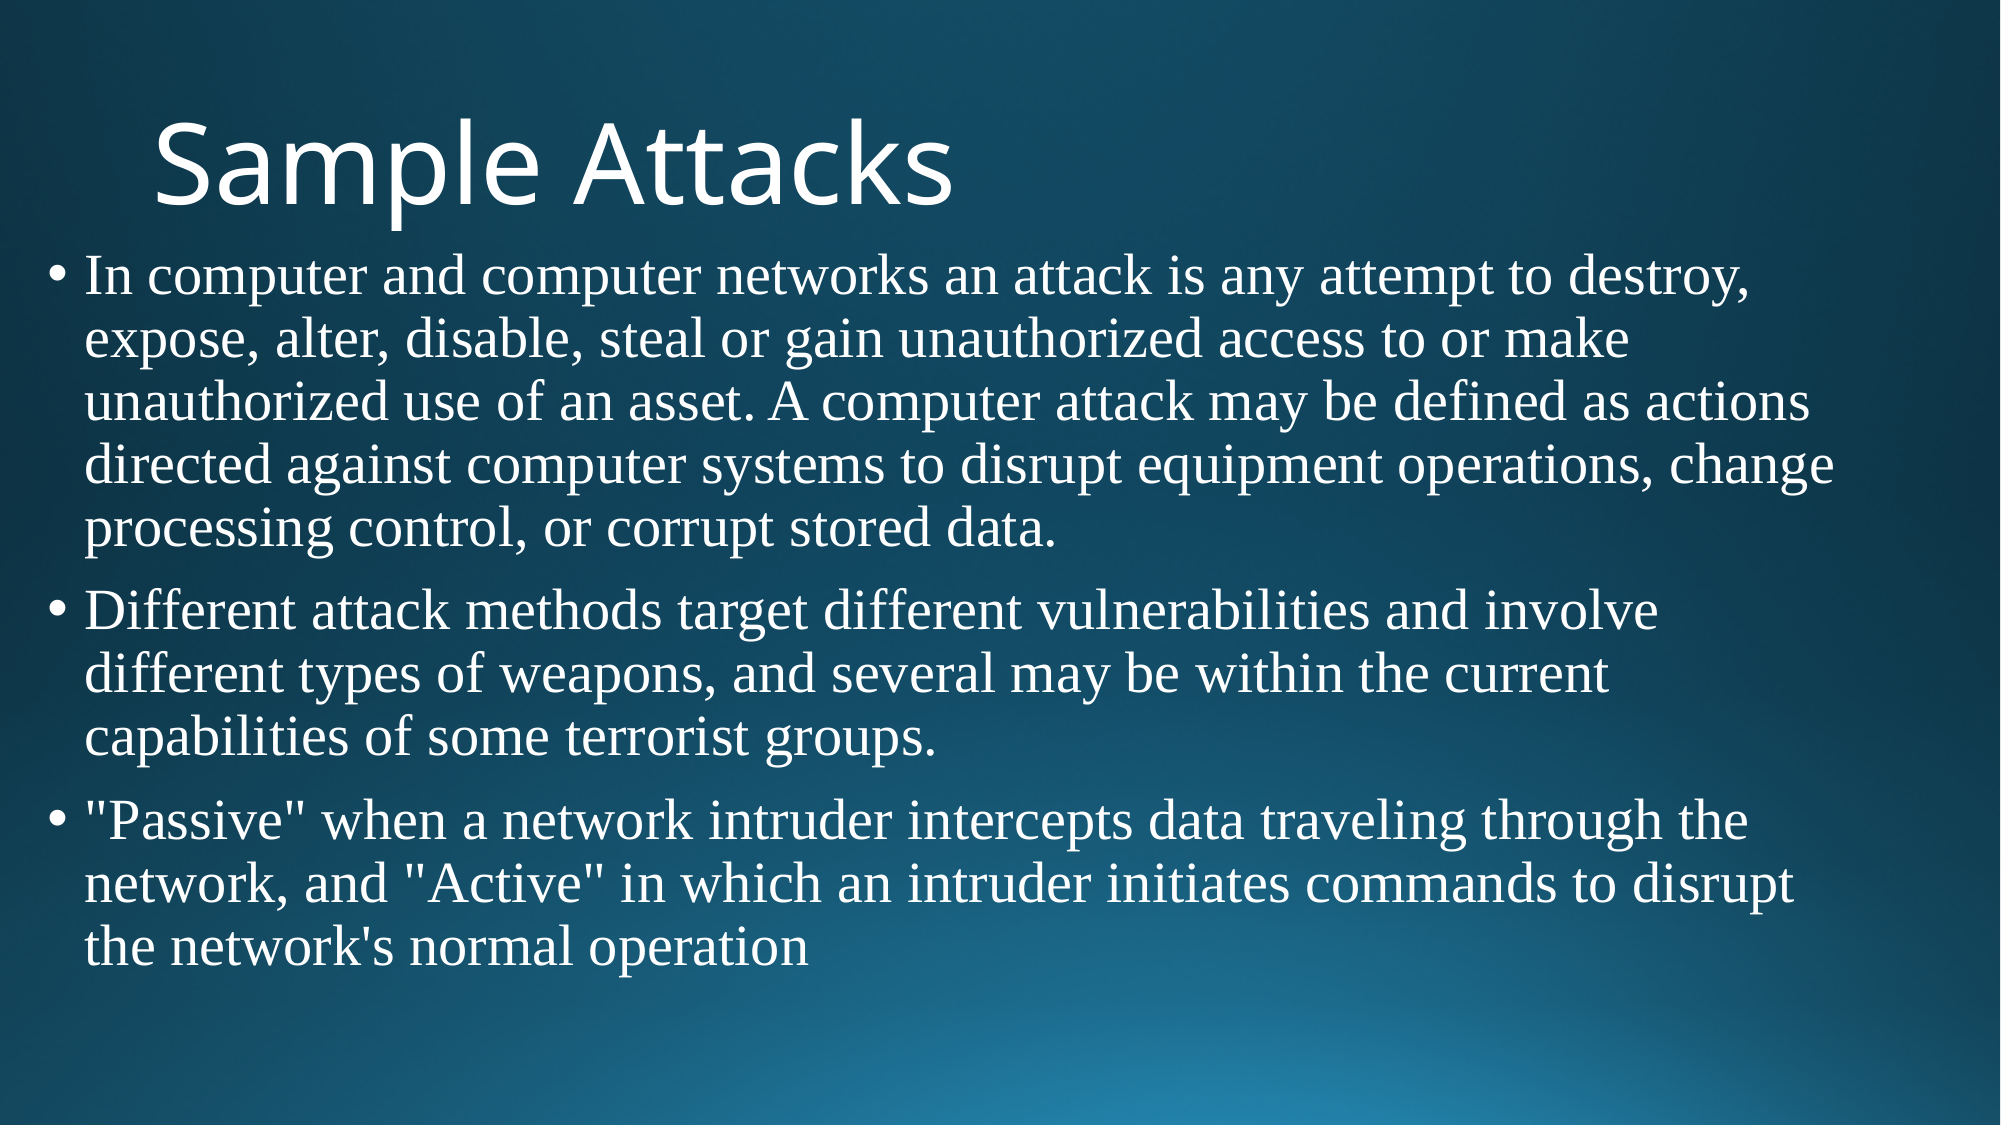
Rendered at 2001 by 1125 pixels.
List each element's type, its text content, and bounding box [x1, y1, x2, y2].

picture [0, 0, 2001, 1125]
title Sample Attacks [137, 59, 1863, 237]
list In computer and computer networks an attack is any attempt to destroy, expose, alter, disable, steal or gain unauthorized access to or make unauthorized use of an asset. A computer attack may be defined as actions directed against computer systems to disrupt equipment operations, change processing control, or corrupt stored data. Different attack methods target different vulnerabilities and involve different types of weapons, and several may be within the current capabilities of some terrorist groups. "Passive" when a network intruder intercepts data traveling through the network, and "Active" in which an intruder initiates commands to disrupt the network's normal operation [32, 237, 1863, 1125]
